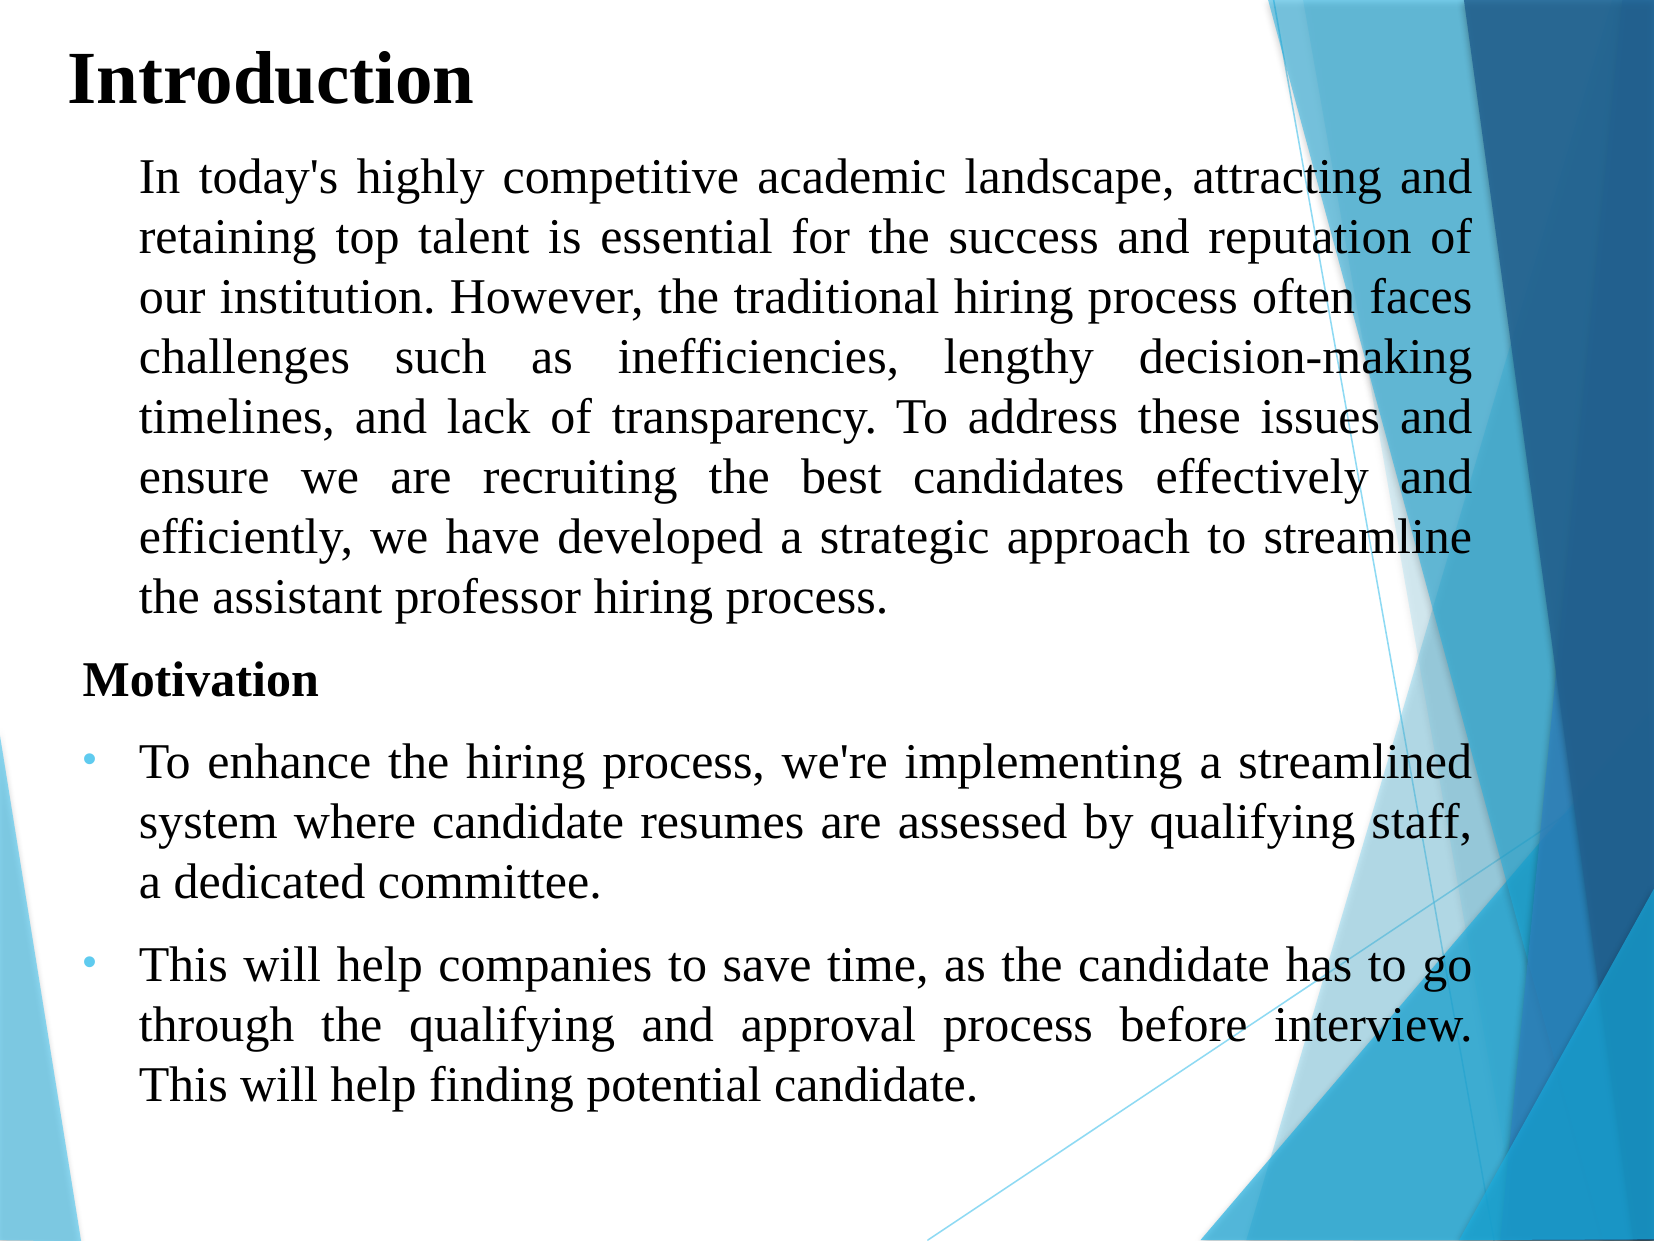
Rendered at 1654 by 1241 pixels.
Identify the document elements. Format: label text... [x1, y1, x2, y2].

text_box Introduction [67, 0, 1556, 179]
text_box In today's highly competitive academic landscape, attracting and retaining top talent is essential for the success and reputation of our institution. However, the traditional hiring process often faces challenges such as inefficiencies, lengthy decision-making timelines, and lack of transparency. To address these issues and ensure we are recruiting the best candidates effectively and efficiently, we have developed a strategic approach to streamline the assistant professor hiring process. Motivation To enhance the hiring process, we're implementing a streamlined system where candidate resumes are assessed by qualifying staff, a dedicated committee. This will help companies to save time, as the candidate has to go through the qualifying and approval process before interview. This will help finding potential candidate. [67, 135, 1489, 1044]
